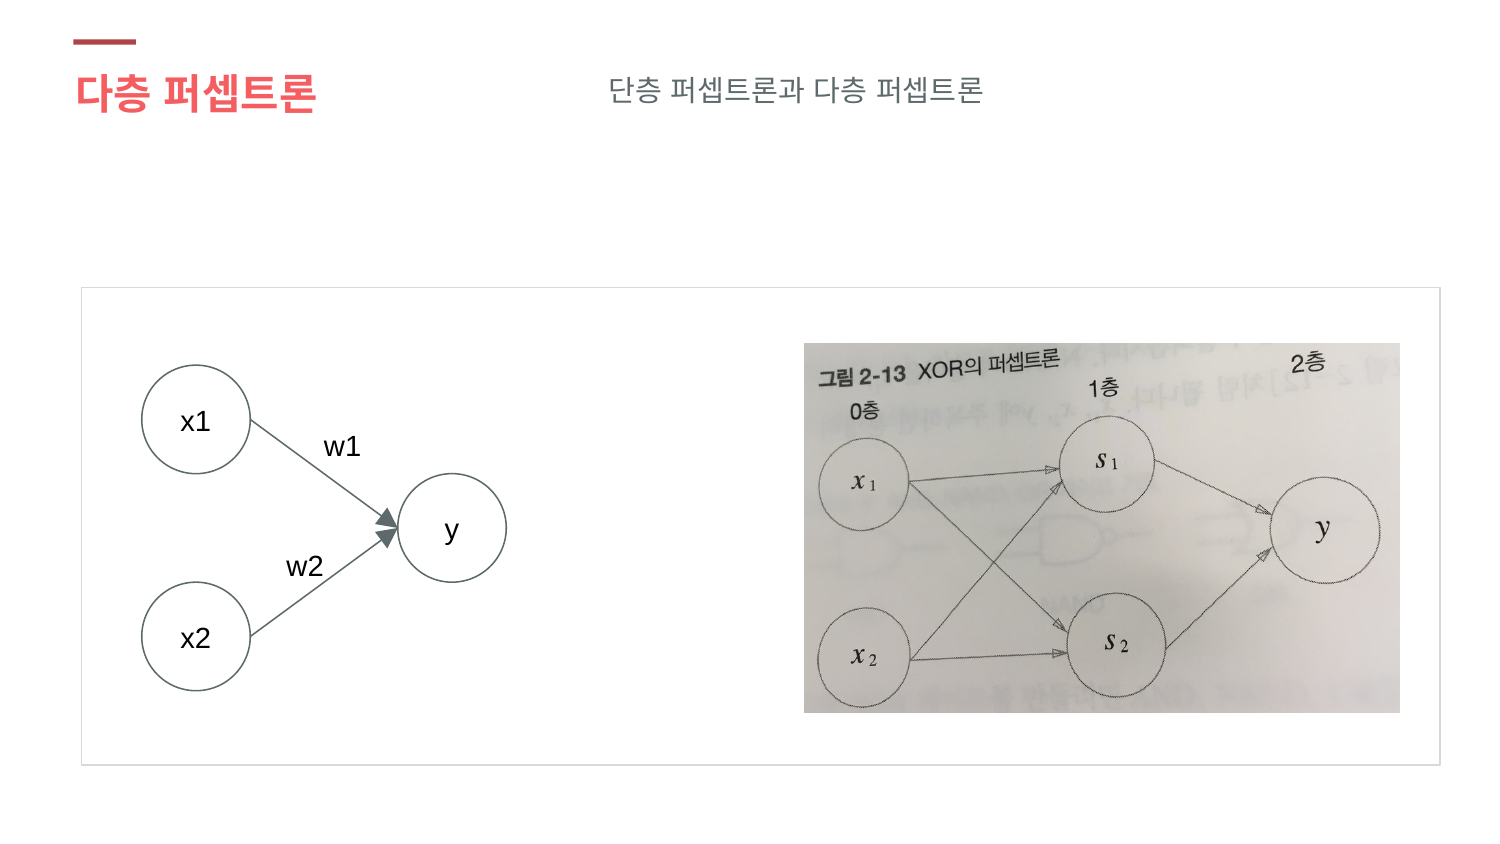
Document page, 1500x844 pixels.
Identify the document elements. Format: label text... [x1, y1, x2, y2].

list 단층 퍼셉트론과 다층 퍼셉트론 [593, 52, 1440, 246]
picture [804, 343, 1401, 713]
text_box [141, 364, 507, 691]
title 다층 퍼셉트론 [60, 52, 573, 246]
